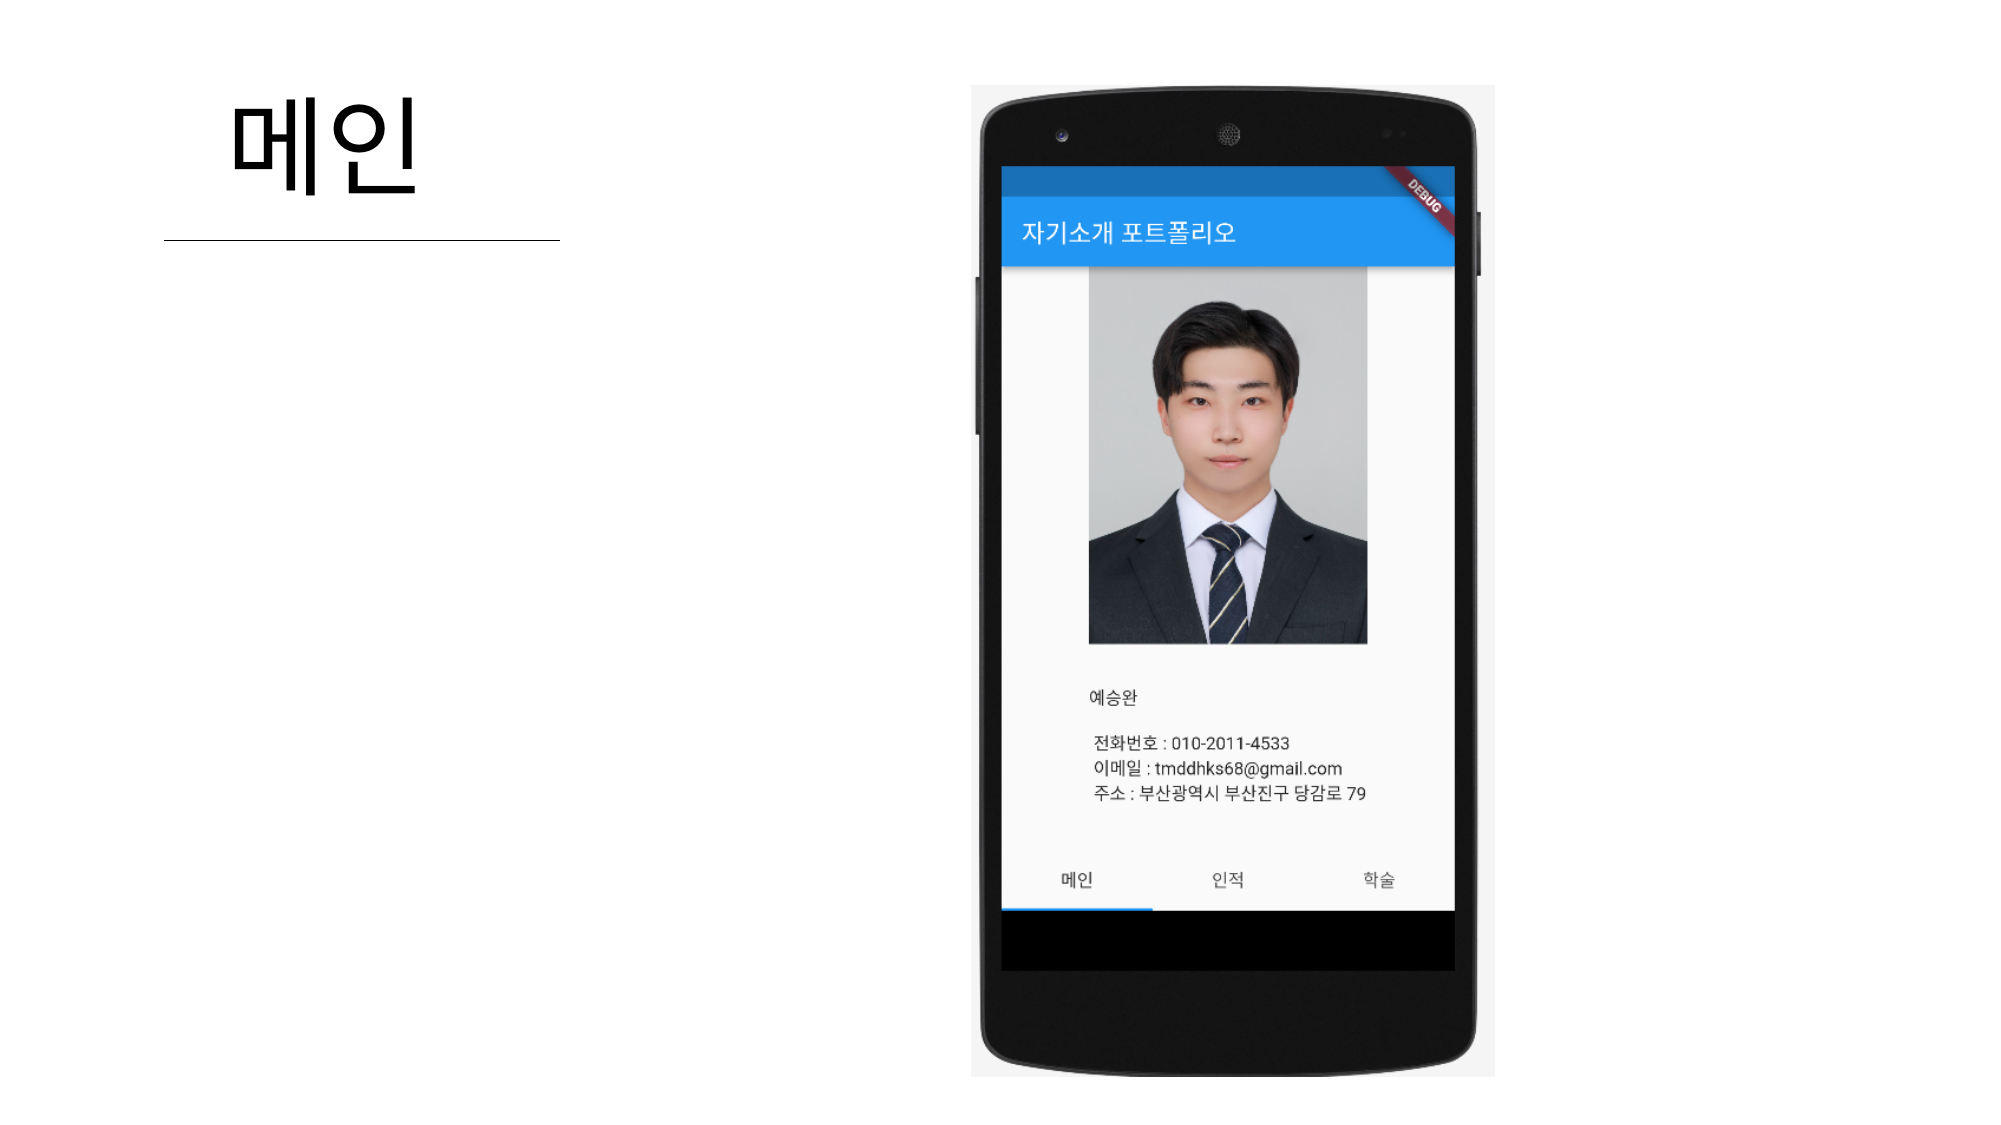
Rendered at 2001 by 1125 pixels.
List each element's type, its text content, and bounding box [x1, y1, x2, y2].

picture [971, 85, 1495, 1078]
text_box 메인 [211, 71, 1158, 217]
